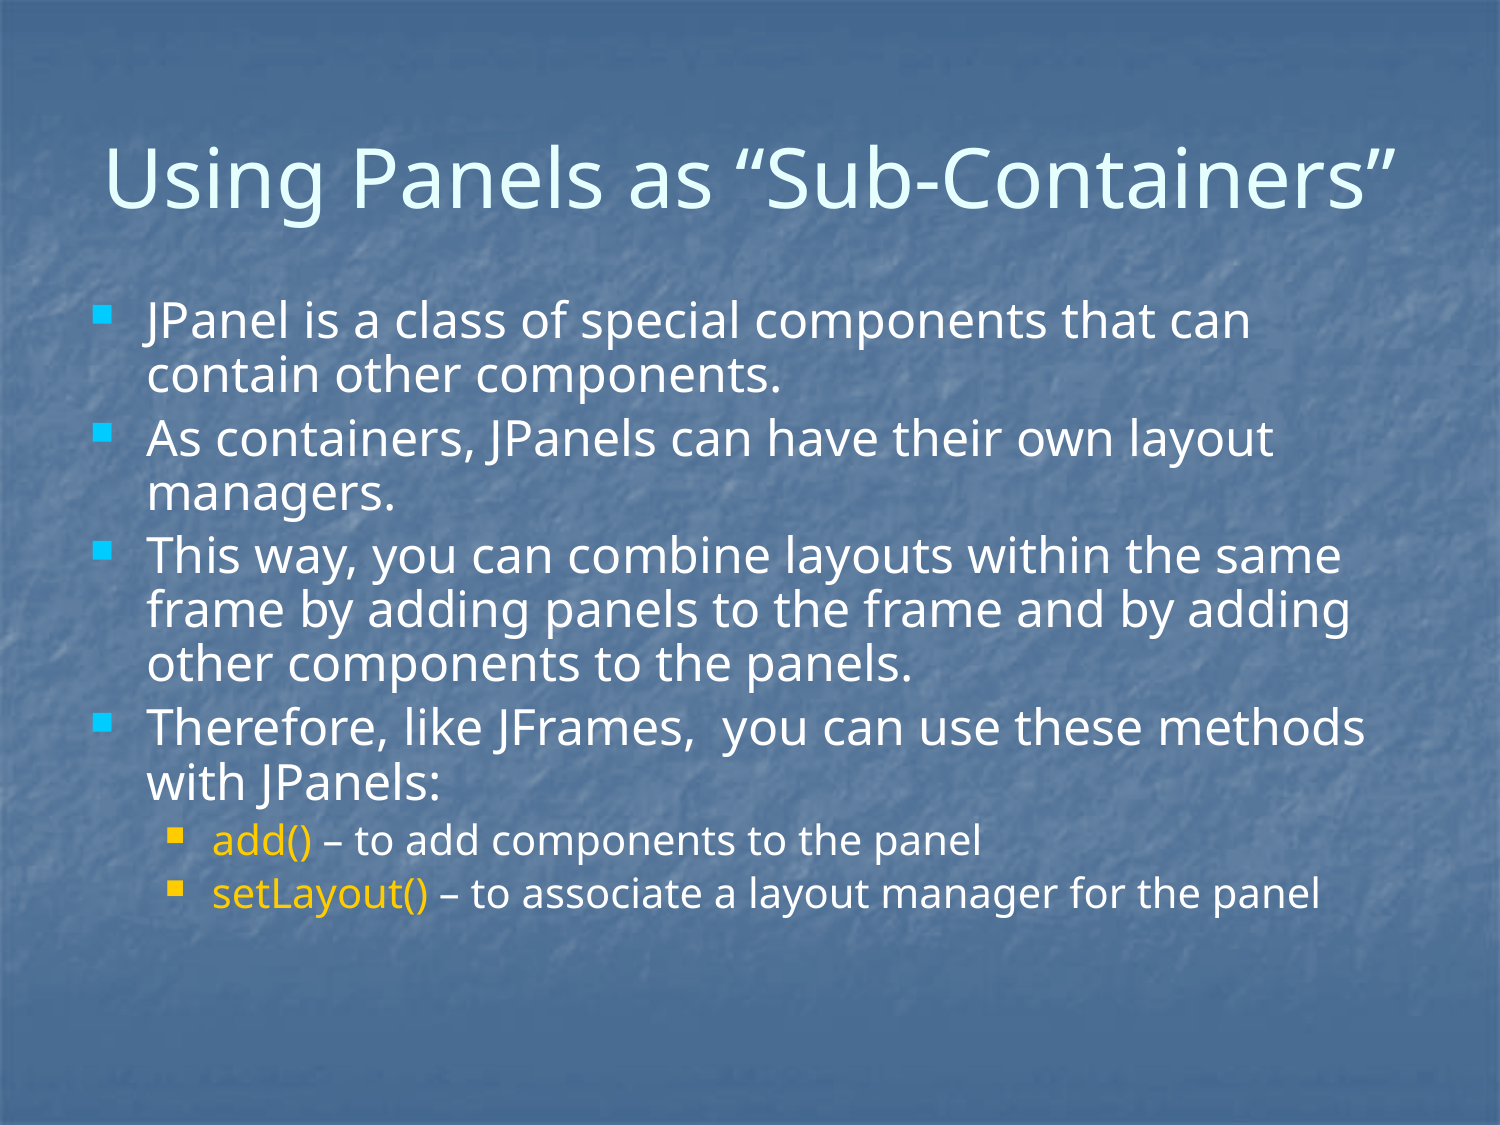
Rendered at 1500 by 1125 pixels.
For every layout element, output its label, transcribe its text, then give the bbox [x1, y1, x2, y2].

list JPanel is a class of special components that can contain other components. As containers, JPanels can have their own layout managers. This way, you can combine layouts within the same frame by adding panels to the frame and by adding other components to the panels. Therefore, like JFrames, you can use these methods with JPanels: add() – to add components to the panel setLayout() – to associate a layout manager for the panel [74, 287, 1426, 1001]
title Using Panels as “Sub-Containers” [74, 62, 1426, 287]
